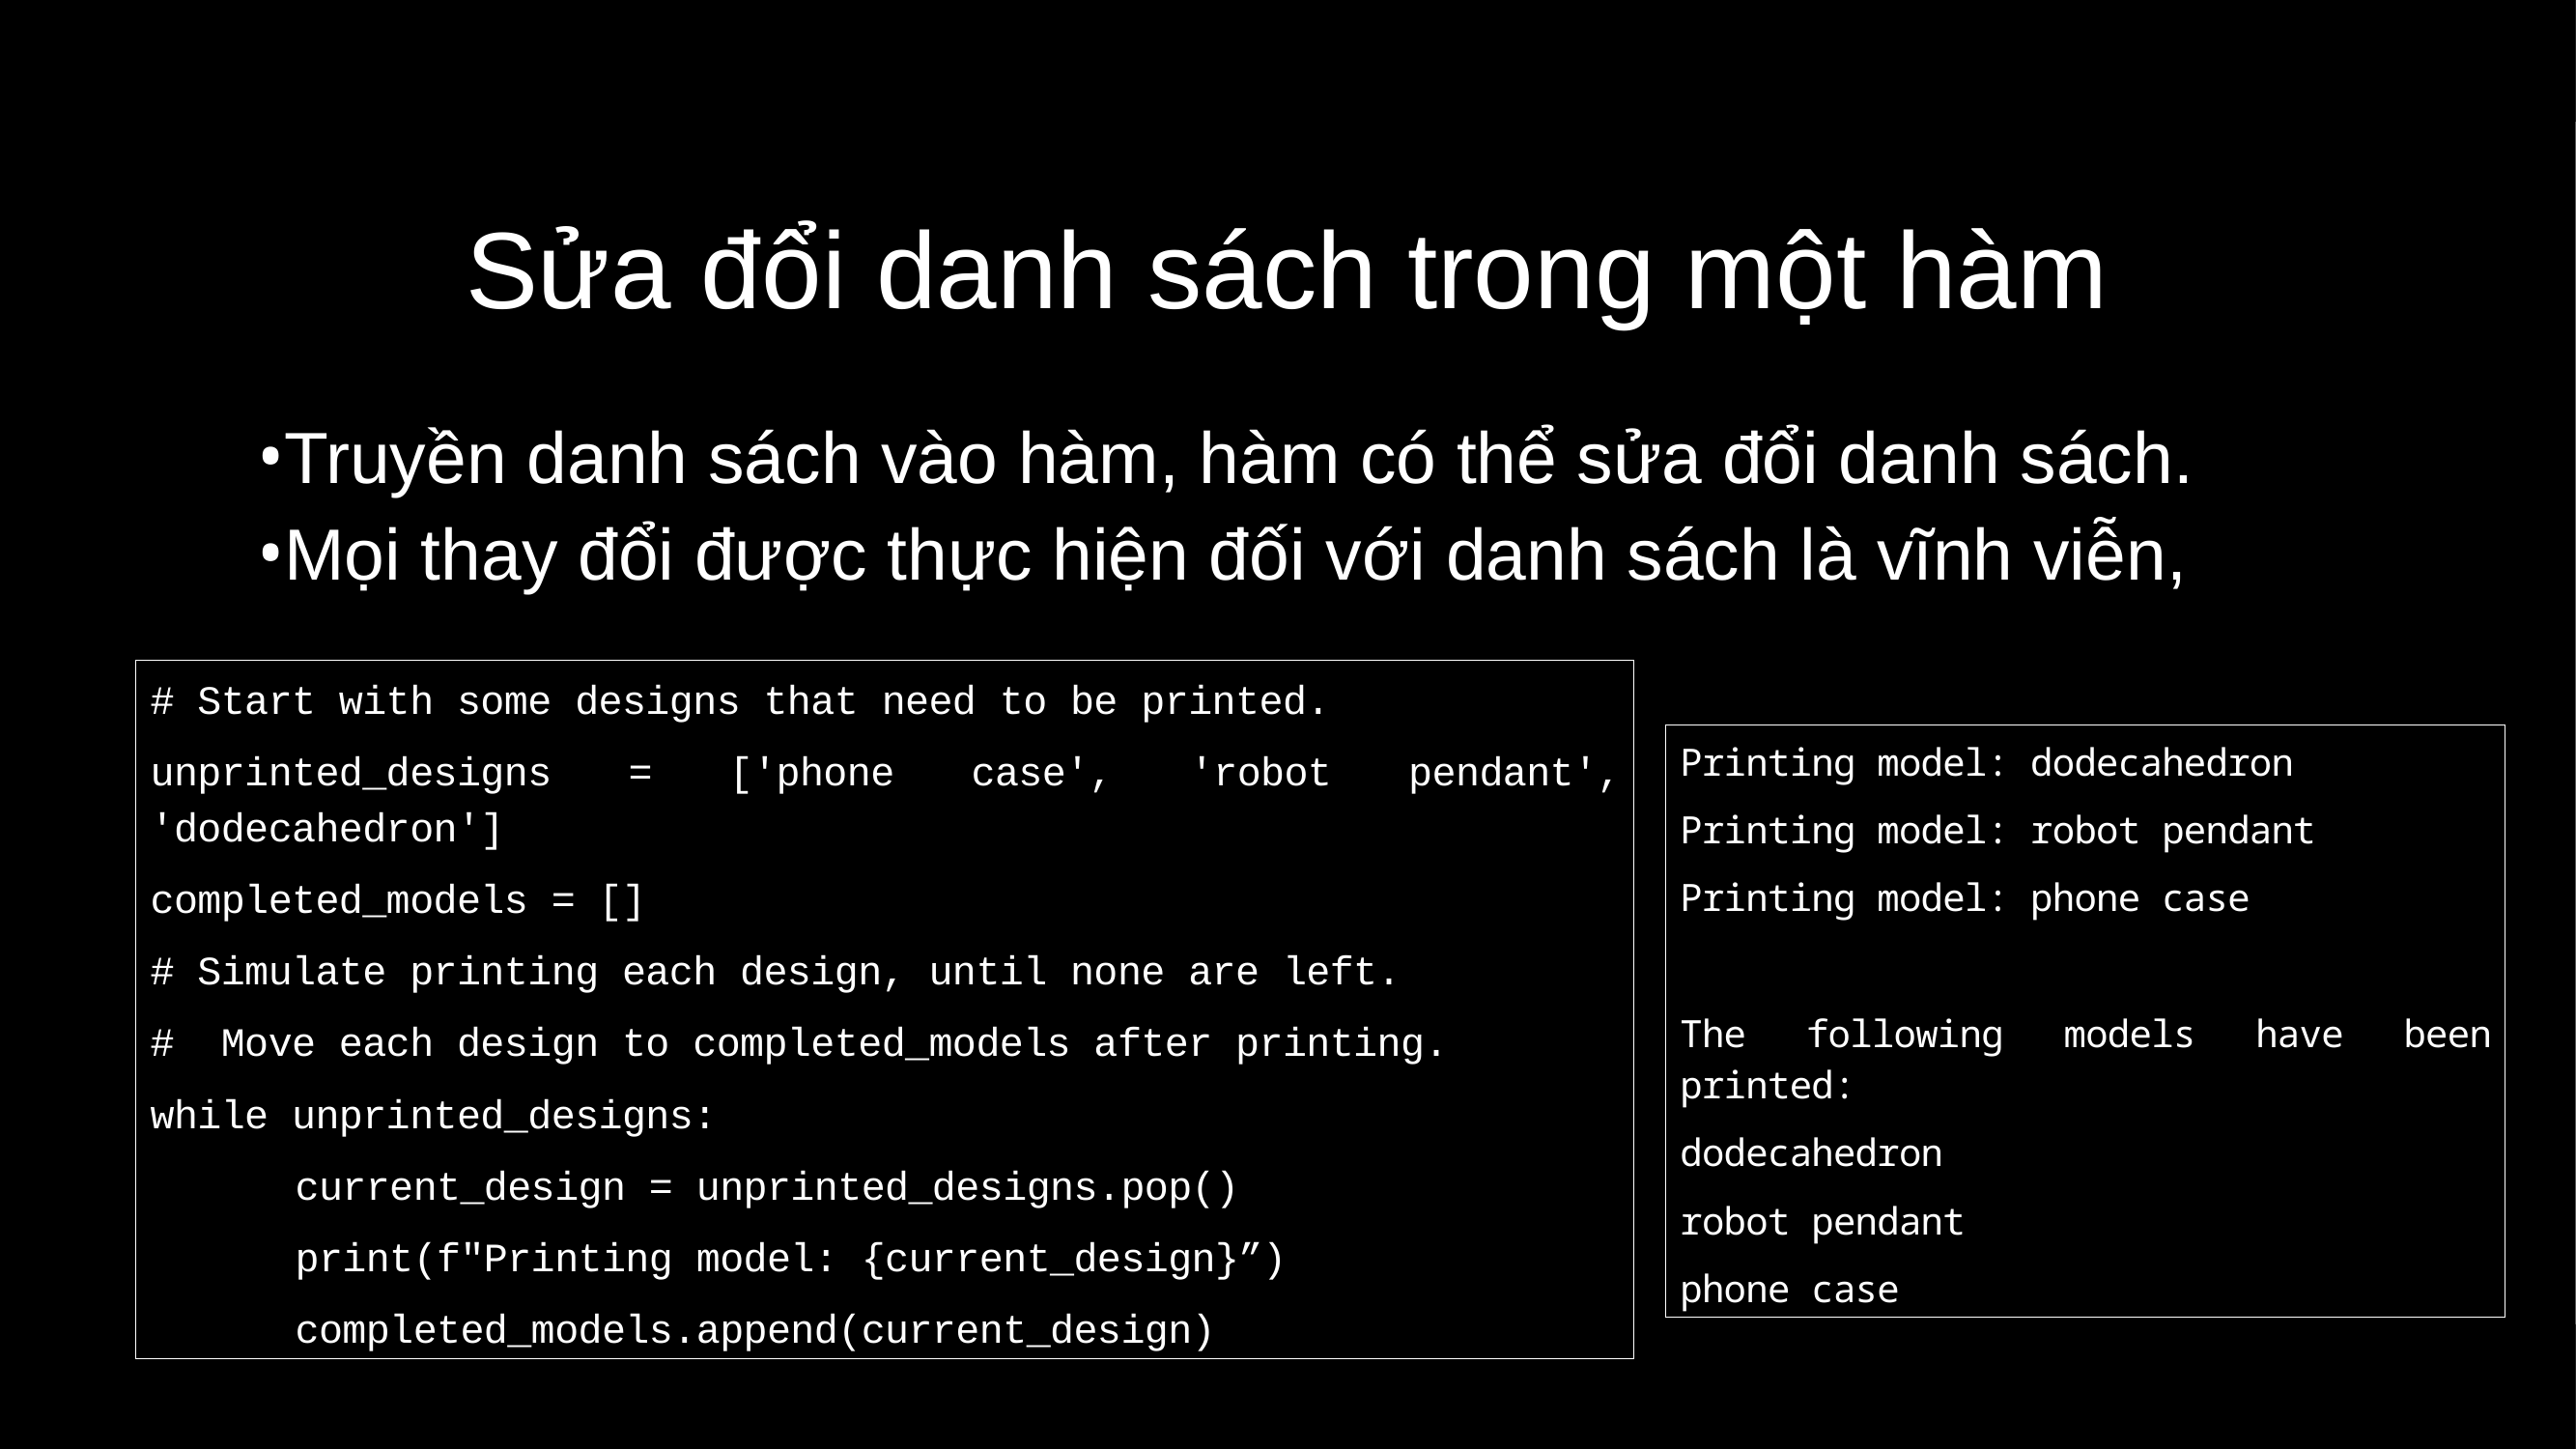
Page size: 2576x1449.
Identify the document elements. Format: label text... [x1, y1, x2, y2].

text_box Printing model: dodecahedron Printing model: robot pendant Printing model: phone case The following models have been printed: dodecahedron robot pendant phone case [1665, 724, 2505, 1318]
list Truyền danh sách vào hàm, hàm có thể sửa đổi danh sách. Mọi thay đổi được thực hiện đối với danh sách là vĩnh viễn, [152, 345, 2467, 661]
title Sửa đổi danh sách trong một hàm [183, 127, 2391, 345]
text_box # Start with some designs that need to be printed. unprinted_designs = ['phone case', 'robot pendant', 'dodecahedron'] completed_models = [] # Simulate printing each design, until none are left. # Move each design to completed_models after printing. while unprinted_designs: current_design = unprinted_designs.pop() print(f"Printing model: {current_design}”) completed_models.append(current_design) [135, 660, 1634, 1359]
